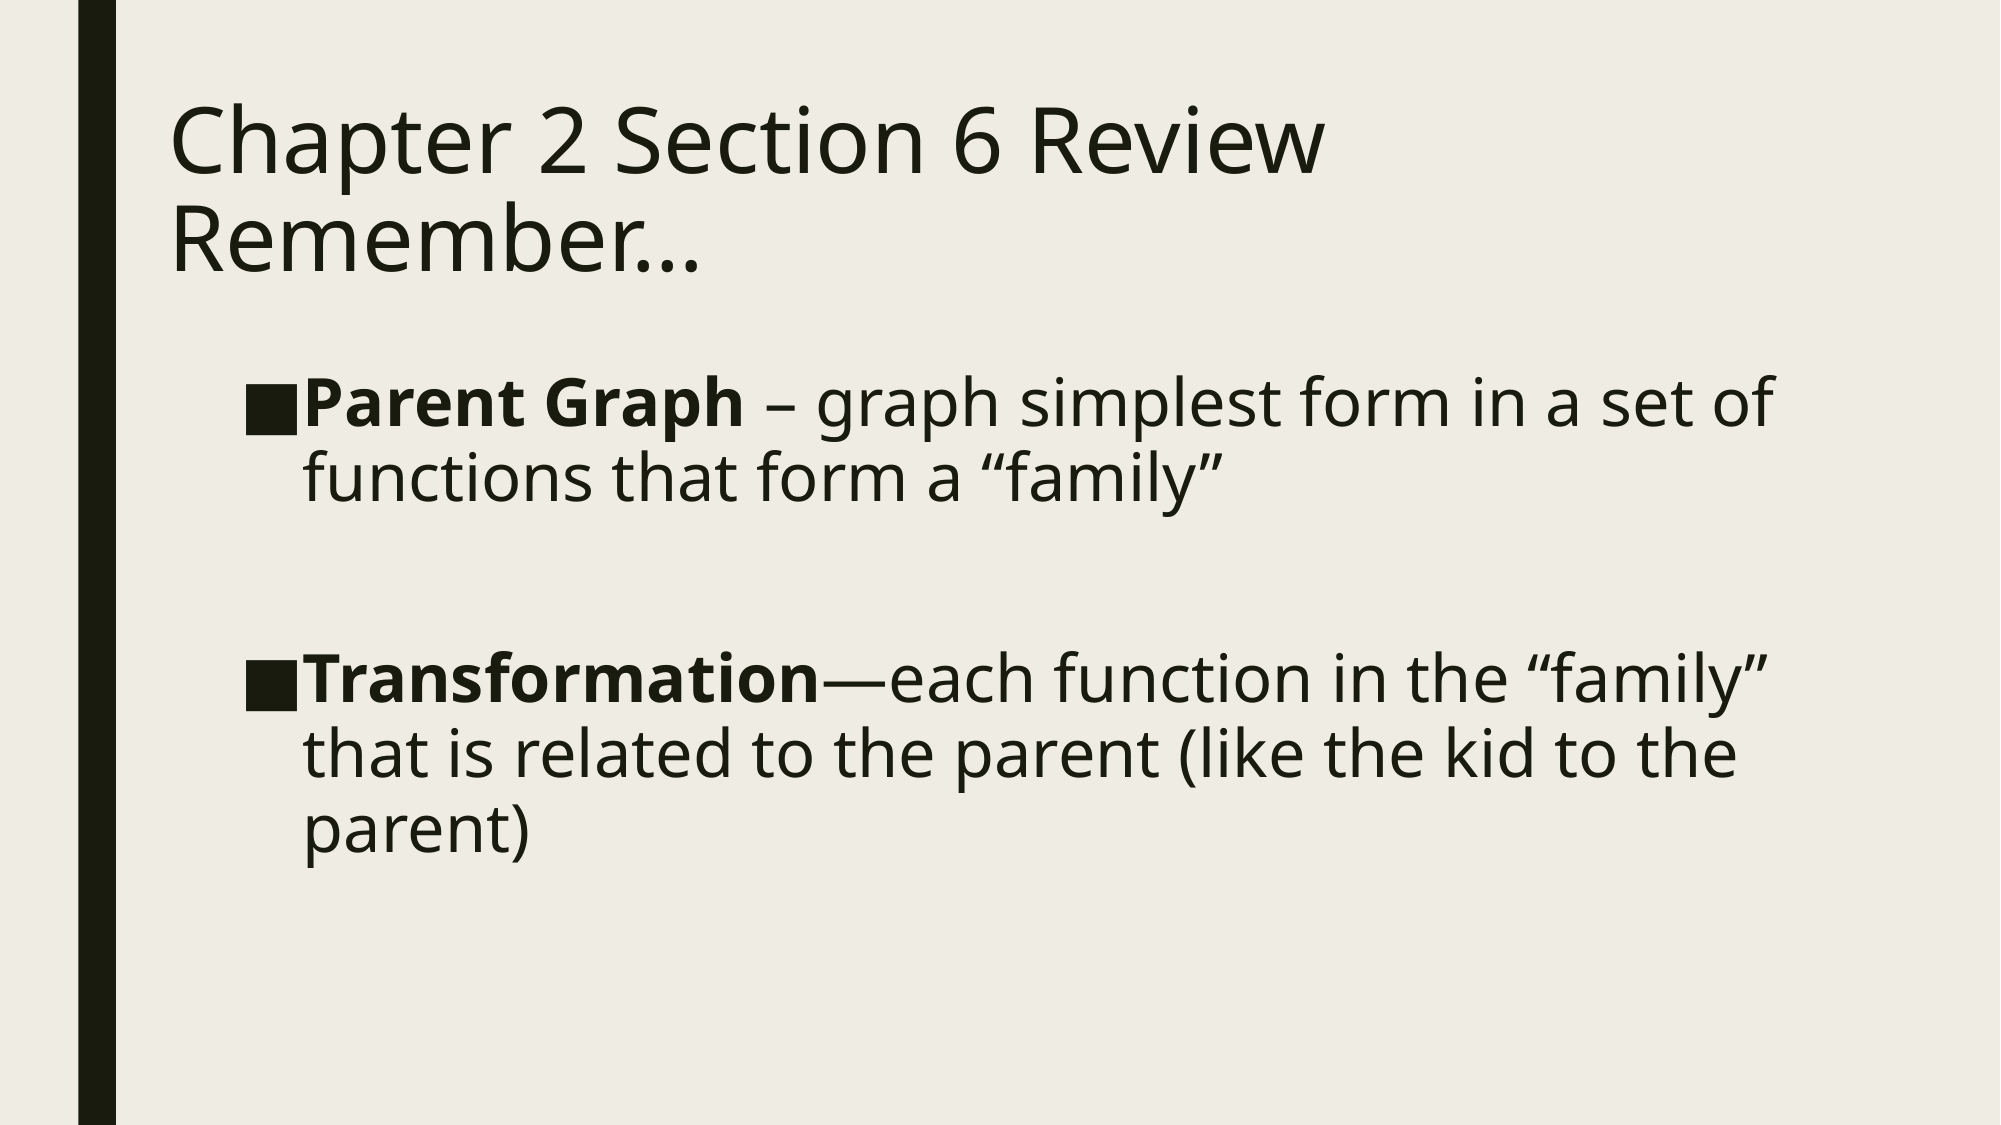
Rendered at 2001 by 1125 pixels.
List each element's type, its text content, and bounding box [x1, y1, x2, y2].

text_box Chapter 2 Section 6 Review Remember… [153, 87, 1729, 332]
list Parent Graph – graph simplest form in a set of functions that form a “family” Transformation—each function in the “family” that is related to the parent (like the kid to the parent) [225, 358, 1800, 1090]
